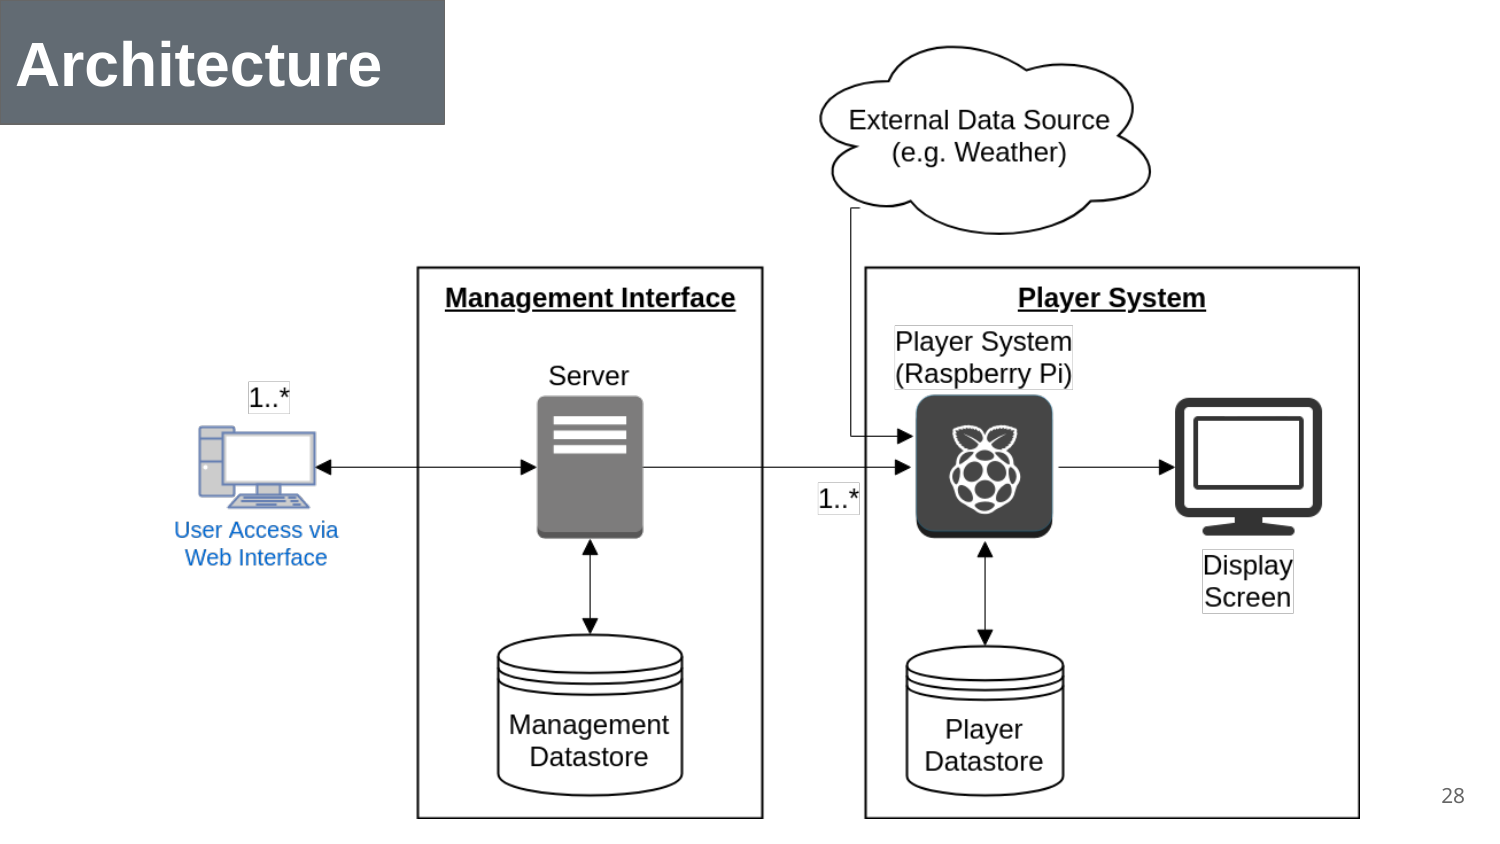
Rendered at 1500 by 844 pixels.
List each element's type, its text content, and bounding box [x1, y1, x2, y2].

slide_number ‹#› [1389, 764, 1480, 830]
picture [174, 24, 1360, 819]
text_box Architecture [0, 0, 445, 124]
